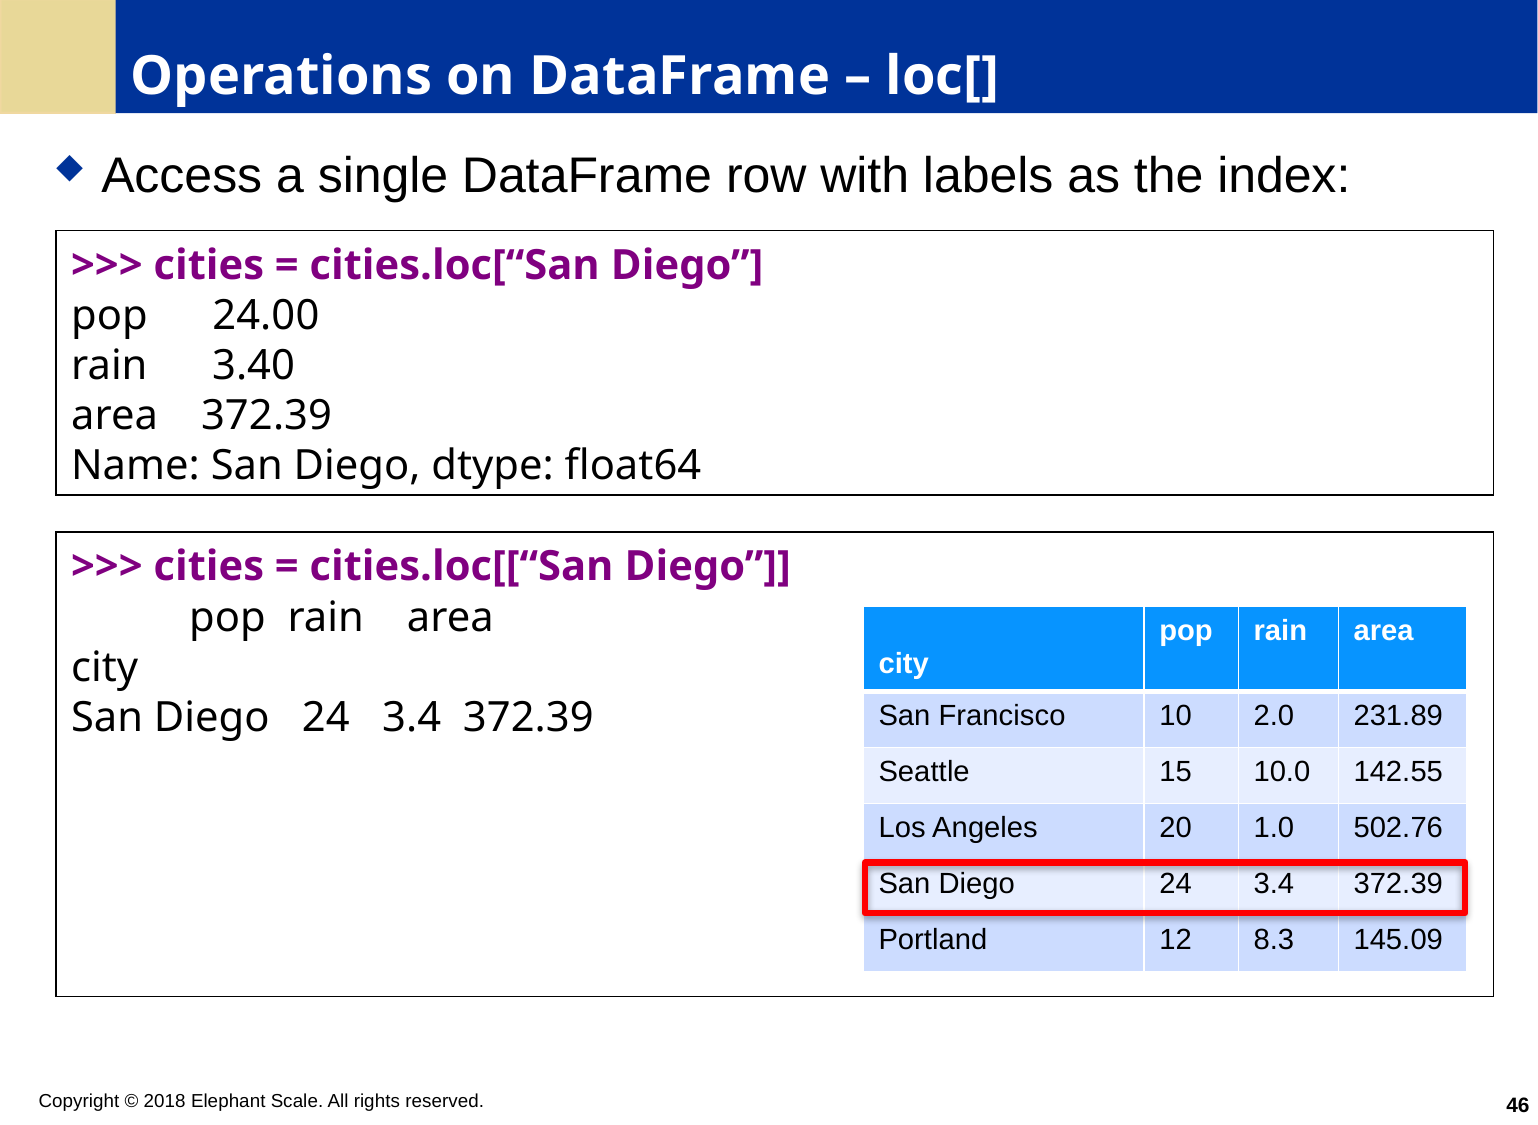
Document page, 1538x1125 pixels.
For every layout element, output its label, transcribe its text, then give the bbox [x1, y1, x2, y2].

table_cell 502.76 [1339, 804, 1466, 859]
table_cell 12 [1145, 922, 1238, 971]
table_cell 1.0 [1239, 804, 1338, 859]
table_cell 231.89 [1339, 694, 1466, 747]
title Operations on DataFrame – loc[] [115, 0, 1538, 114]
table_cell Portland [864, 921, 1143, 971]
table_header rain [1239, 607, 1338, 689]
table_cell 10 [1145, 694, 1238, 747]
footer Copyright © 2018 Elephant Scale. All rights reserved. [38, 1088, 932, 1112]
text_box [864, 862, 1466, 914]
table_cell 15 [1145, 748, 1238, 803]
text_box >>> cities = cities.loc[[“San Diego”]] pop rain area city San Diego 24 3.4 372.39 [56, 531, 1494, 997]
table_cell 2.0 [1239, 694, 1338, 747]
slide_number 46 [1439, 1079, 1530, 1117]
table_header city [864, 607, 1143, 689]
table_cell Seattle [864, 748, 1143, 803]
table_cell Los Angeles [864, 804, 1143, 859]
table_cell San Francisco [864, 694, 1143, 747]
table_cell 20 [1145, 804, 1238, 859]
table_cell 142.55 [1339, 748, 1466, 803]
table_cell 10.0 [1239, 748, 1338, 803]
list Access a single DataFrame row with labels as the index: [38, 134, 1500, 1061]
picture [0, 0, 115, 114]
table_header pop [1145, 607, 1238, 689]
table_cell 145.09 [1339, 921, 1466, 971]
table_cell 8.3 [1239, 922, 1338, 971]
table_header area [1339, 607, 1466, 689]
text_box >>> cities = cities.loc[“San Diego”] pop 24.00 rain 3.40 area 372.39 Name: San Diego, dtype: float64 [56, 230, 1494, 496]
